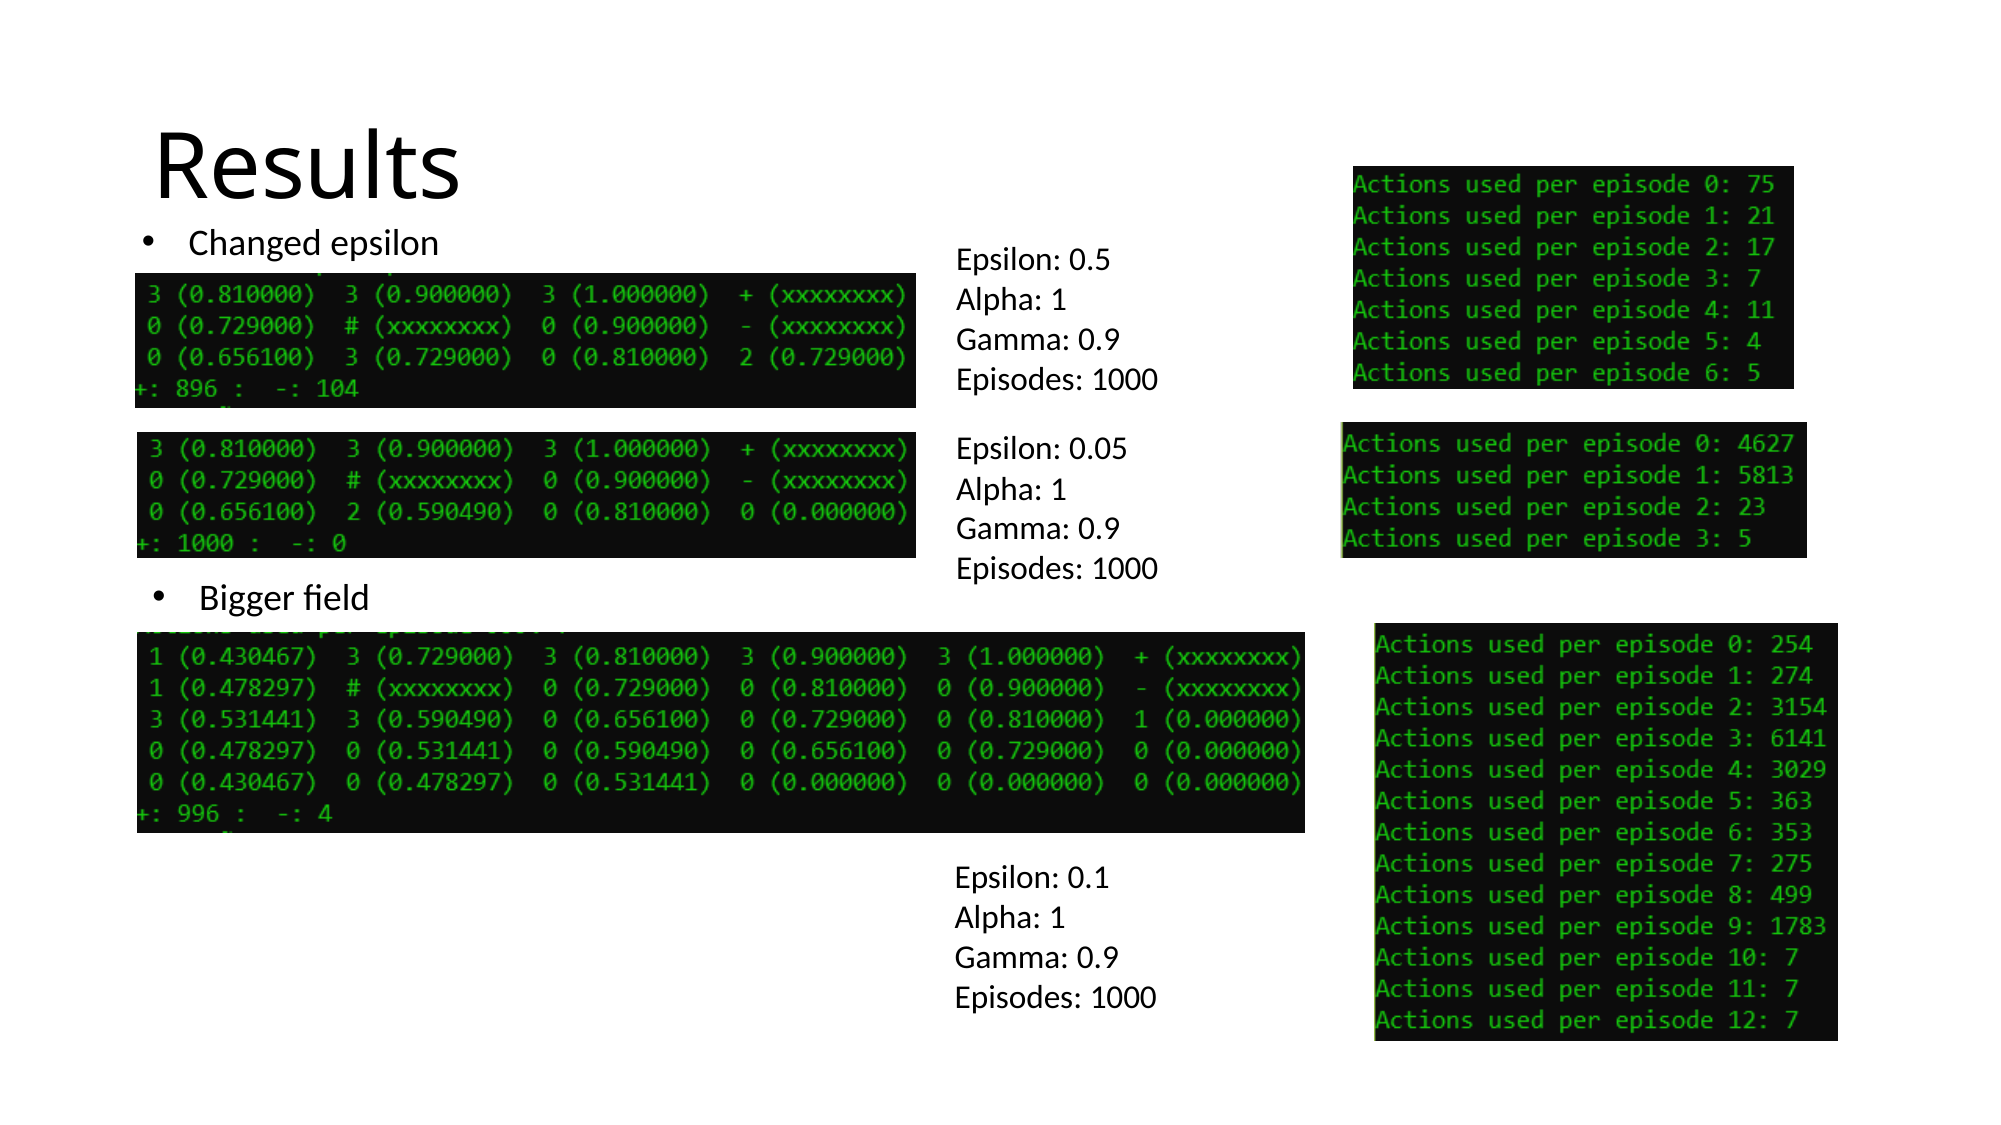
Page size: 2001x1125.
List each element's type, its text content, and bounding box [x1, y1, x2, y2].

picture [1353, 166, 1794, 389]
picture [137, 432, 916, 558]
picture [135, 273, 916, 408]
picture [1340, 422, 1807, 558]
title Results [137, 59, 1863, 278]
text_box Epsilon: 0.05 Alpha: 1 Gamma: 0.9 Episodes: 1000 [941, 419, 1228, 594]
text_box Epsilon: 0.5 Alpha: 1 Gamma: 0.9 Episodes: 1000 [941, 229, 1228, 405]
text_box Changed epsilon [127, 210, 455, 271]
picture [1374, 623, 1838, 1041]
text_box Epsilon: 0.1 Alpha: 1 Gamma: 0.9 Episodes: 1000 [939, 847, 1226, 1023]
text_box Bigger field [137, 565, 407, 626]
picture [137, 632, 1305, 833]
